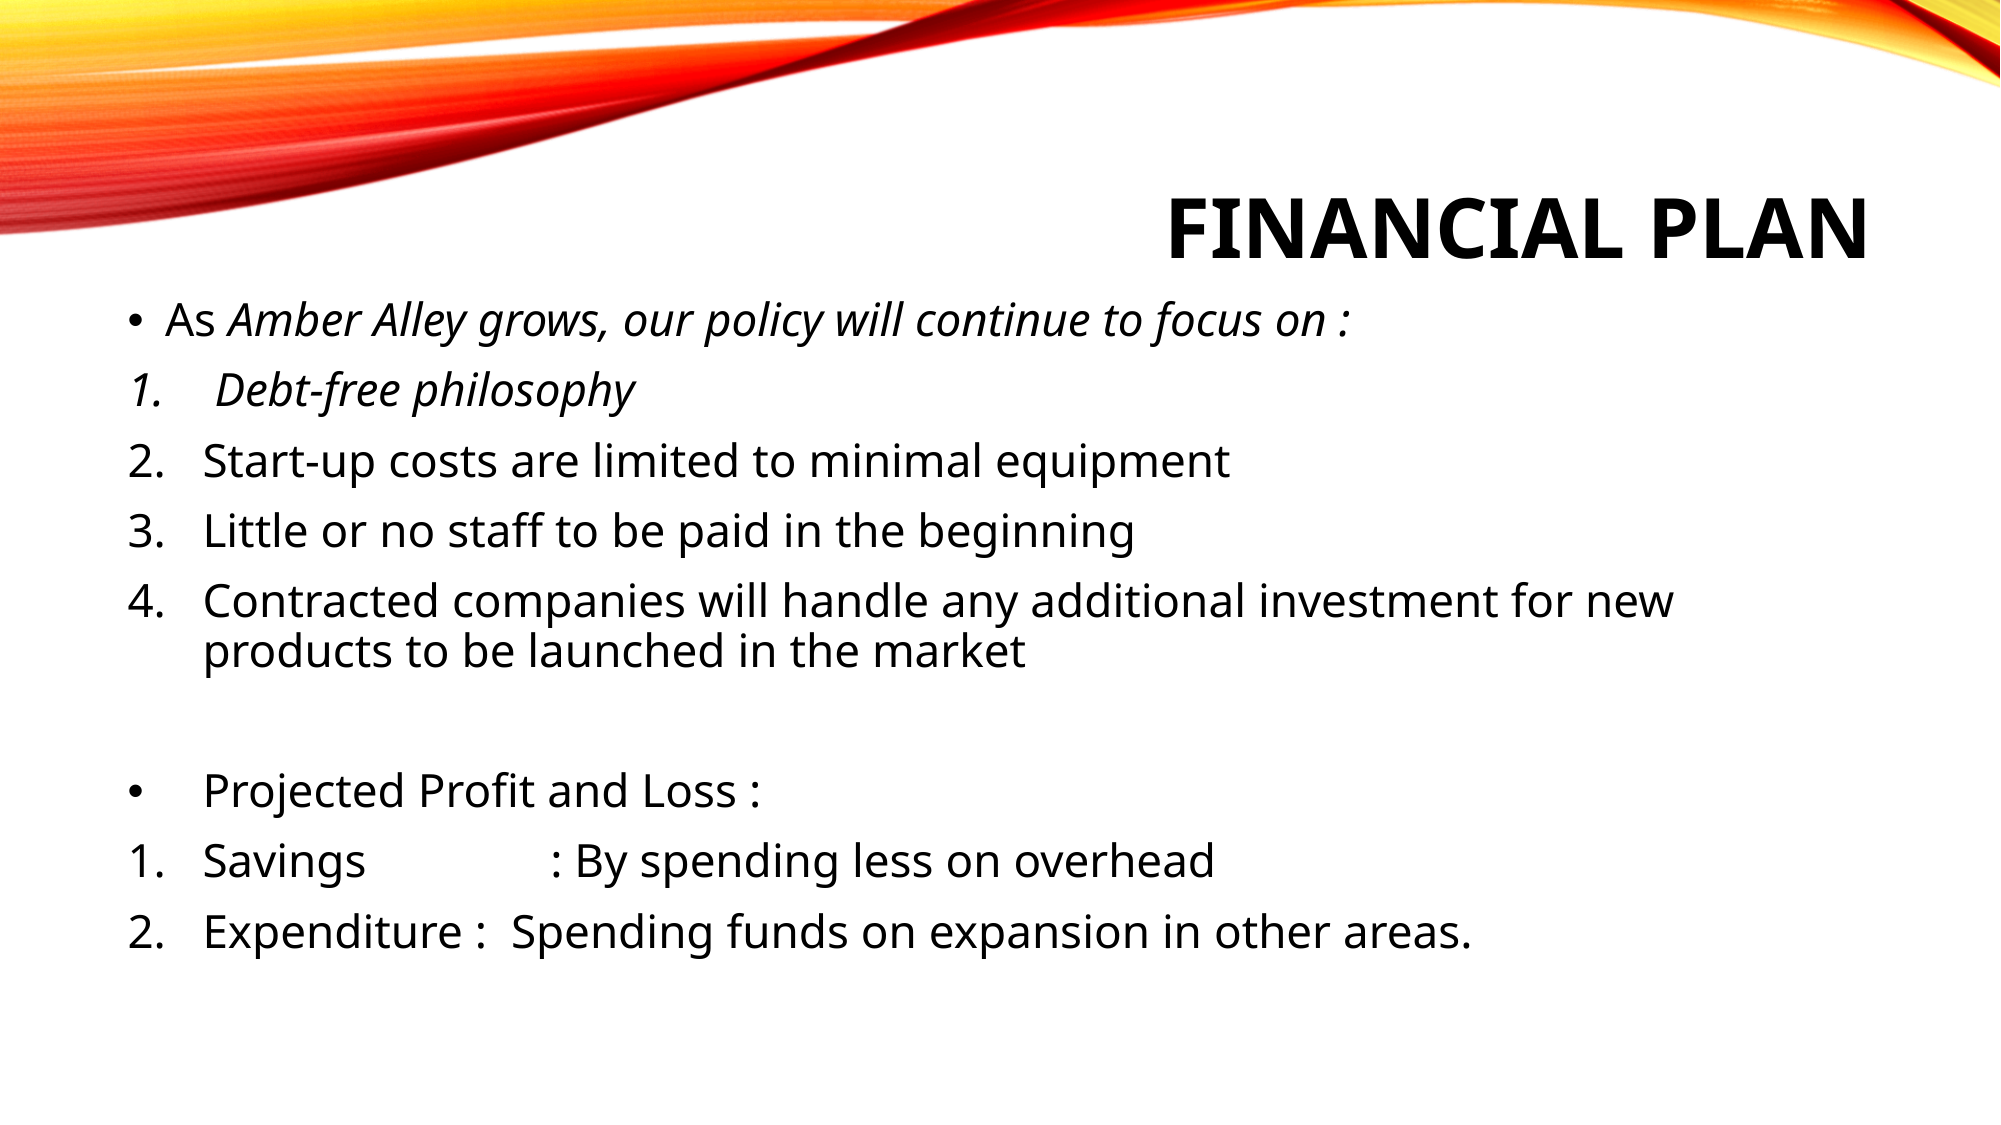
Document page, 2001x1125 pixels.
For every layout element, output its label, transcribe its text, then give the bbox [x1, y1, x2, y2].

list As Amber Alley grows, our policy will continue to focus on : Debt-free philosophy Start-up costs are limited to minimal equipment Little or no staff to be paid in the beginning Contracted companies will handle any additional investment for new products to be launched in the market Projected Profit and Loss : Savings : By spending less on overhead Expenditure : Spending funds on expansion in other areas. [112, 289, 1888, 1033]
picture [0, 0, 2000, 237]
title Financial Plan [474, 125, 1888, 289]
